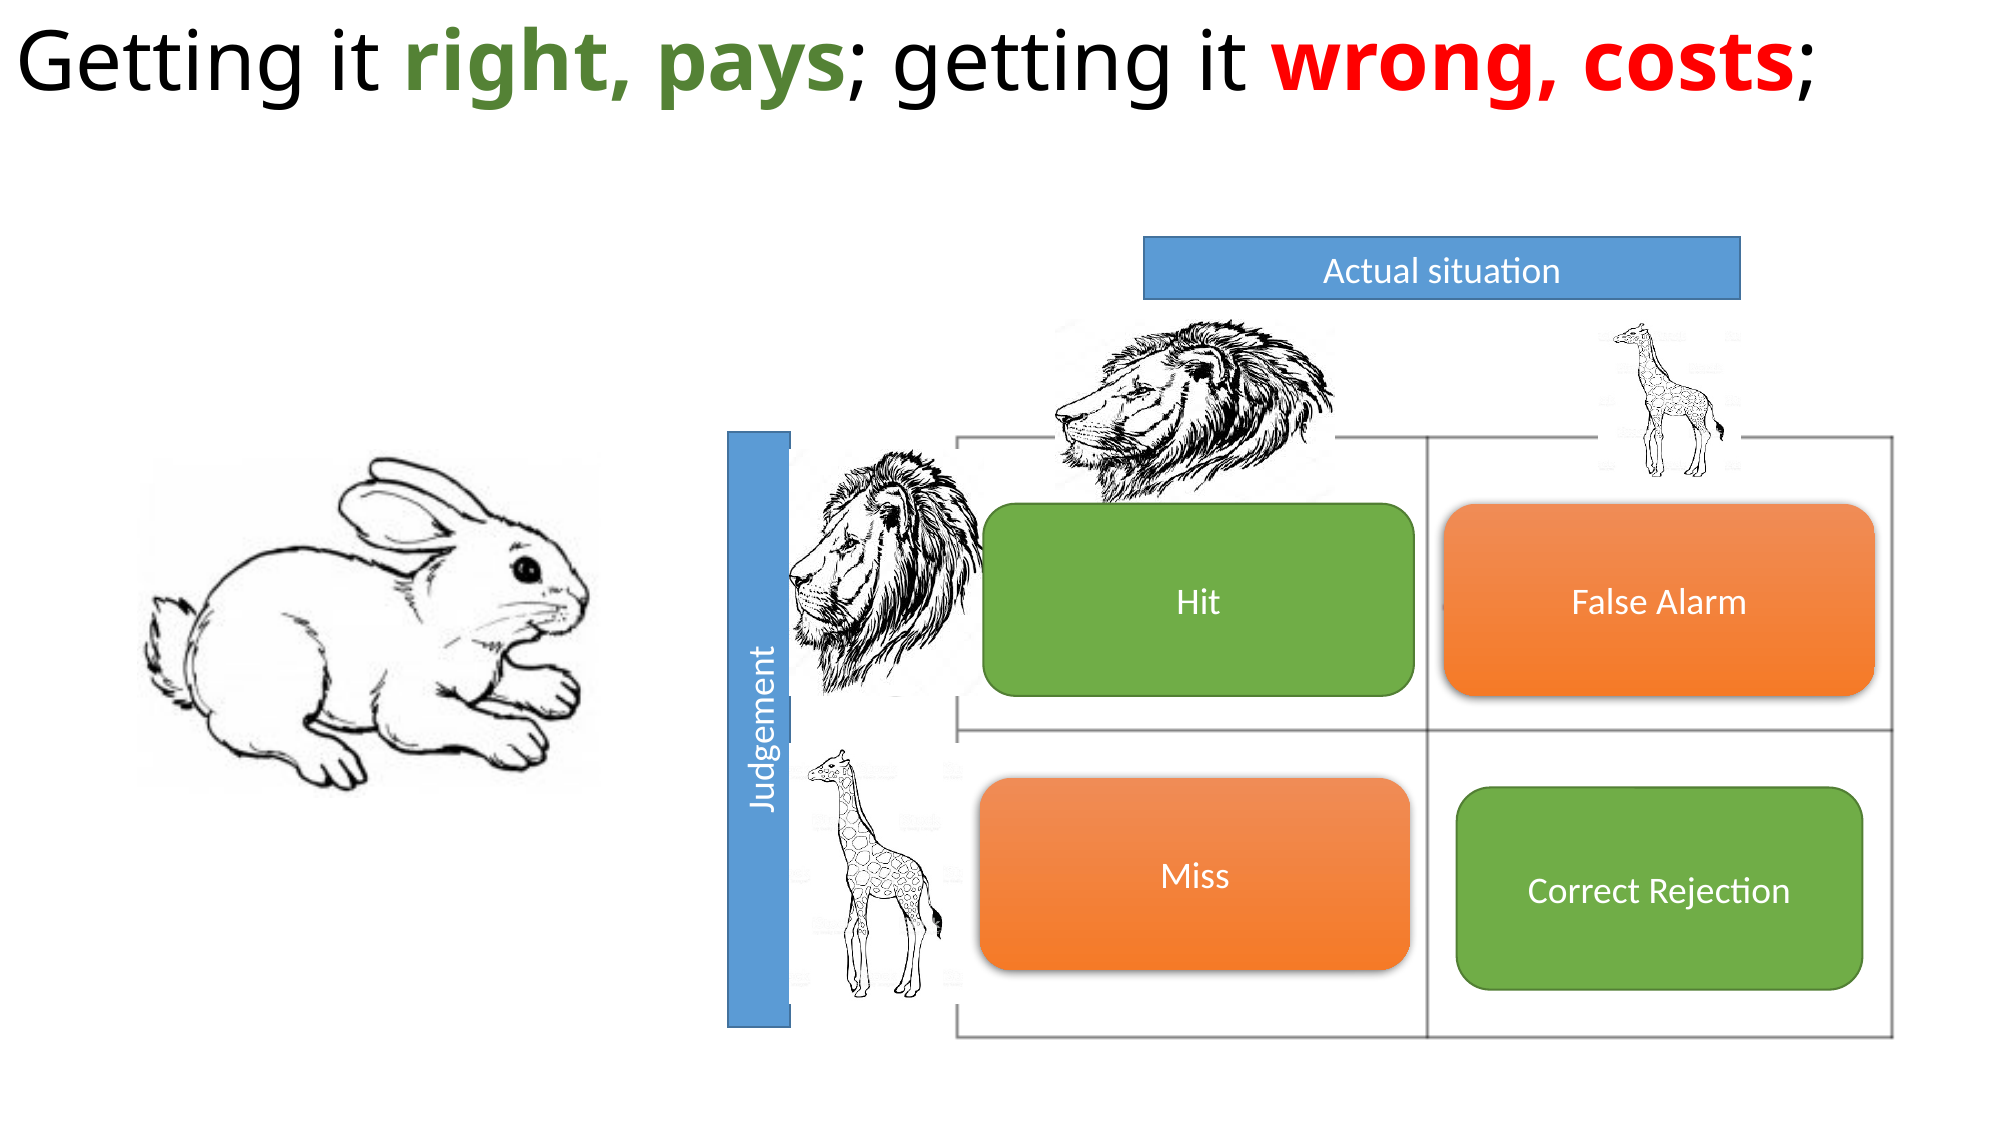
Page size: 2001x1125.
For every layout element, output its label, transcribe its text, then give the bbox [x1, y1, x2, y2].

picture [622, 210, 1980, 1071]
picture [137, 449, 601, 798]
title Getting it right, pays; getting it wrong, costs; and both things happen on their own magnitude [0, 0, 1980, 218]
list [137, 299, 622, 1014]
